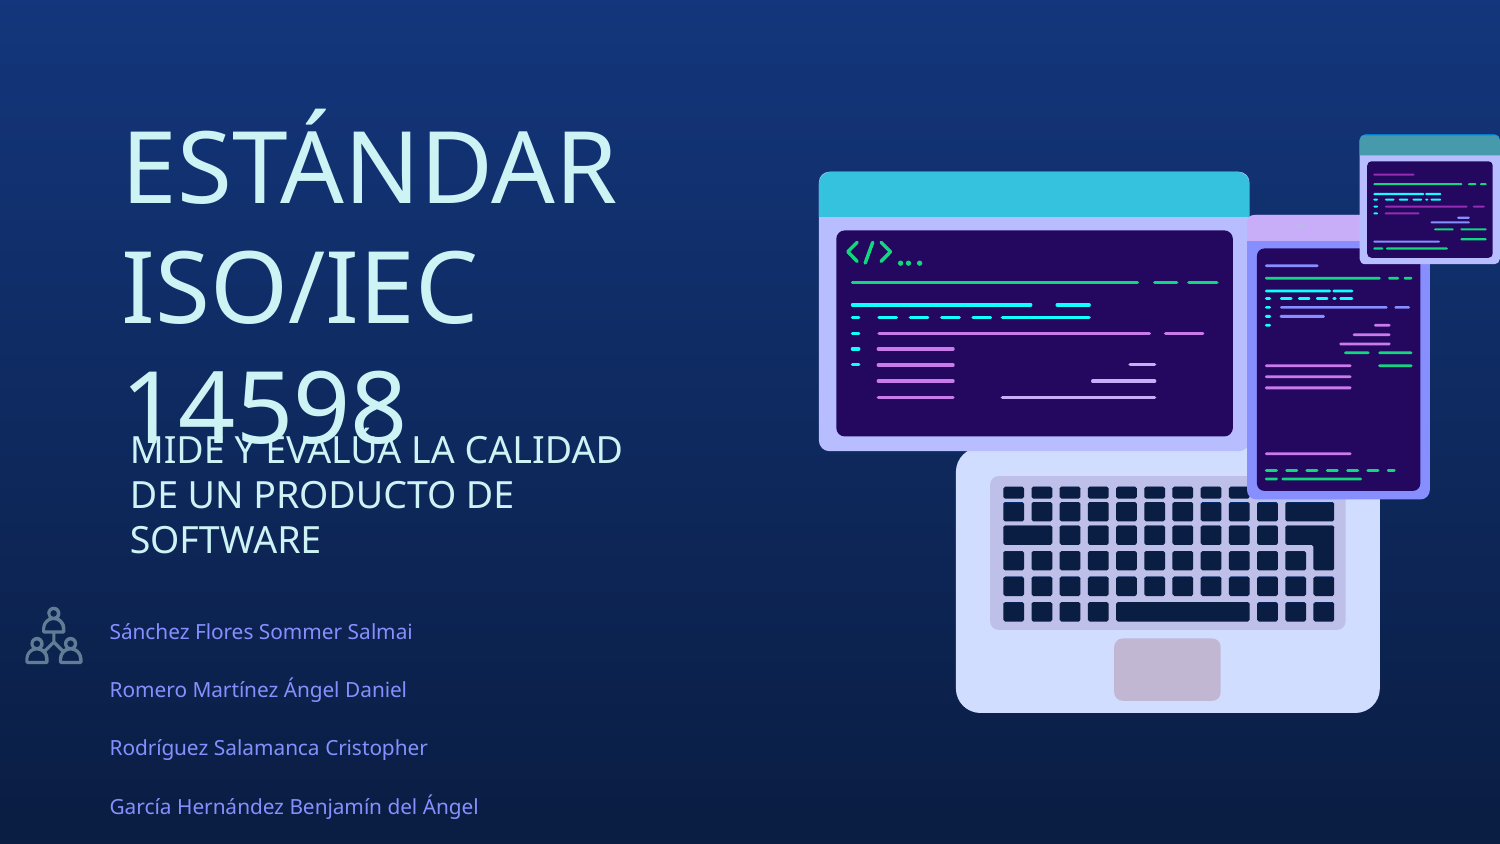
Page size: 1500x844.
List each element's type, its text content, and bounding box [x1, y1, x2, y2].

text_box [1425, 192, 1442, 196]
text_box [1247, 241, 1430, 500]
text_box [1087, 576, 1109, 597]
text_box [1257, 552, 1278, 571]
text_box [1031, 486, 1053, 499]
text_box [1031, 502, 1053, 522]
text_box [1200, 577, 1222, 597]
text_box [1059, 576, 1081, 597]
text_box [1031, 551, 1053, 571]
text_box [1257, 526, 1278, 545]
text_box [1003, 603, 1025, 622]
text_box [1228, 488, 1250, 499]
text_box [1116, 486, 1137, 499]
text_box [1279, 314, 1325, 318]
text_box [1003, 552, 1025, 571]
title ESTÁNDAR ISO/IEC 14598 [106, 67, 777, 500]
text_box [1339, 342, 1391, 346]
text_box [1332, 289, 1354, 293]
text_box [1144, 576, 1166, 597]
text_box [955, 449, 1380, 713]
text_box [897, 260, 904, 266]
text_box [1172, 525, 1194, 545]
text_box [1116, 525, 1137, 545]
text_box [1378, 364, 1413, 368]
text_box [1059, 602, 1081, 622]
subtitle MIDE Y EVALÚA LA CALIDAD DE UN PRODUCTO DE SOFTWARE [114, 410, 675, 577]
text_box [1116, 602, 1250, 622]
text_box [1281, 477, 1363, 481]
text_box [1257, 603, 1278, 622]
text_box [1200, 552, 1222, 571]
text_box [1172, 551, 1194, 571]
text_box [1264, 364, 1352, 368]
text_box [1200, 488, 1222, 499]
text_box [1264, 452, 1352, 456]
text_box [1144, 486, 1166, 499]
text_box [1228, 503, 1250, 522]
text_box [1228, 526, 1250, 545]
text_box [1087, 502, 1109, 522]
text_box [1087, 551, 1109, 571]
text_box [1031, 602, 1053, 622]
text_box [836, 230, 1233, 437]
text_box [1285, 577, 1307, 597]
text_box [1313, 577, 1335, 597]
text_box [1003, 486, 1025, 499]
text_box [990, 476, 1346, 630]
text_box [1172, 502, 1194, 522]
text_box [1388, 276, 1400, 280]
text_box [1264, 477, 1279, 481]
text_box [1228, 577, 1250, 597]
text_box [1256, 248, 1421, 491]
text_box [1200, 526, 1222, 545]
text_box [1257, 503, 1278, 522]
text_box [1059, 502, 1081, 522]
text_box [1359, 156, 1500, 265]
text_box [1359, 135, 1500, 156]
text_box [1087, 525, 1109, 545]
text_box [1373, 323, 1391, 327]
text_box Sánchez Flores Sommer Salmai Romero Martínez Ángel Daniel Rodríguez Salamanca Cristopher García Hernández Benjamín del Ángel [94, 603, 709, 668]
text_box [1144, 551, 1166, 571]
text_box [1247, 214, 1359, 241]
text_box [916, 260, 923, 266]
text_box [1373, 192, 1425, 196]
text_box [1116, 551, 1137, 571]
text_box [1343, 351, 1370, 355]
text_box [1285, 603, 1307, 622]
text_box [1003, 503, 1025, 522]
text_box [1087, 602, 1109, 622]
text_box [1059, 525, 1081, 545]
text_box [1031, 576, 1053, 597]
text_box [818, 217, 1248, 452]
text_box [1114, 638, 1221, 701]
text_box [1200, 503, 1222, 522]
text_box [1087, 486, 1109, 499]
text_box [1003, 577, 1025, 597]
text_box [1313, 603, 1335, 622]
text_box [1116, 502, 1137, 522]
text_box [1003, 525, 1053, 545]
text_box [1264, 276, 1381, 280]
text_box [905, 260, 912, 266]
text_box [1059, 551, 1081, 571]
text_box [1264, 289, 1332, 293]
text_box [1172, 576, 1194, 597]
text_box [1264, 386, 1352, 390]
text_box [1116, 576, 1137, 597]
text_box [1172, 486, 1194, 499]
text_box [818, 171, 1250, 217]
text_box [1228, 552, 1250, 571]
text_box [1403, 276, 1413, 280]
text_box [1367, 161, 1493, 258]
text_box [1144, 525, 1166, 545]
text_box [1257, 577, 1278, 597]
text_box [1264, 264, 1319, 268]
text_box [1352, 333, 1391, 337]
text_box [1264, 375, 1352, 379]
text_box [1378, 351, 1413, 355]
text_box [1144, 502, 1166, 522]
text_box [1285, 503, 1335, 522]
text_box [1059, 486, 1081, 499]
text_box [1285, 526, 1335, 571]
text_box [25, 606, 83, 665]
